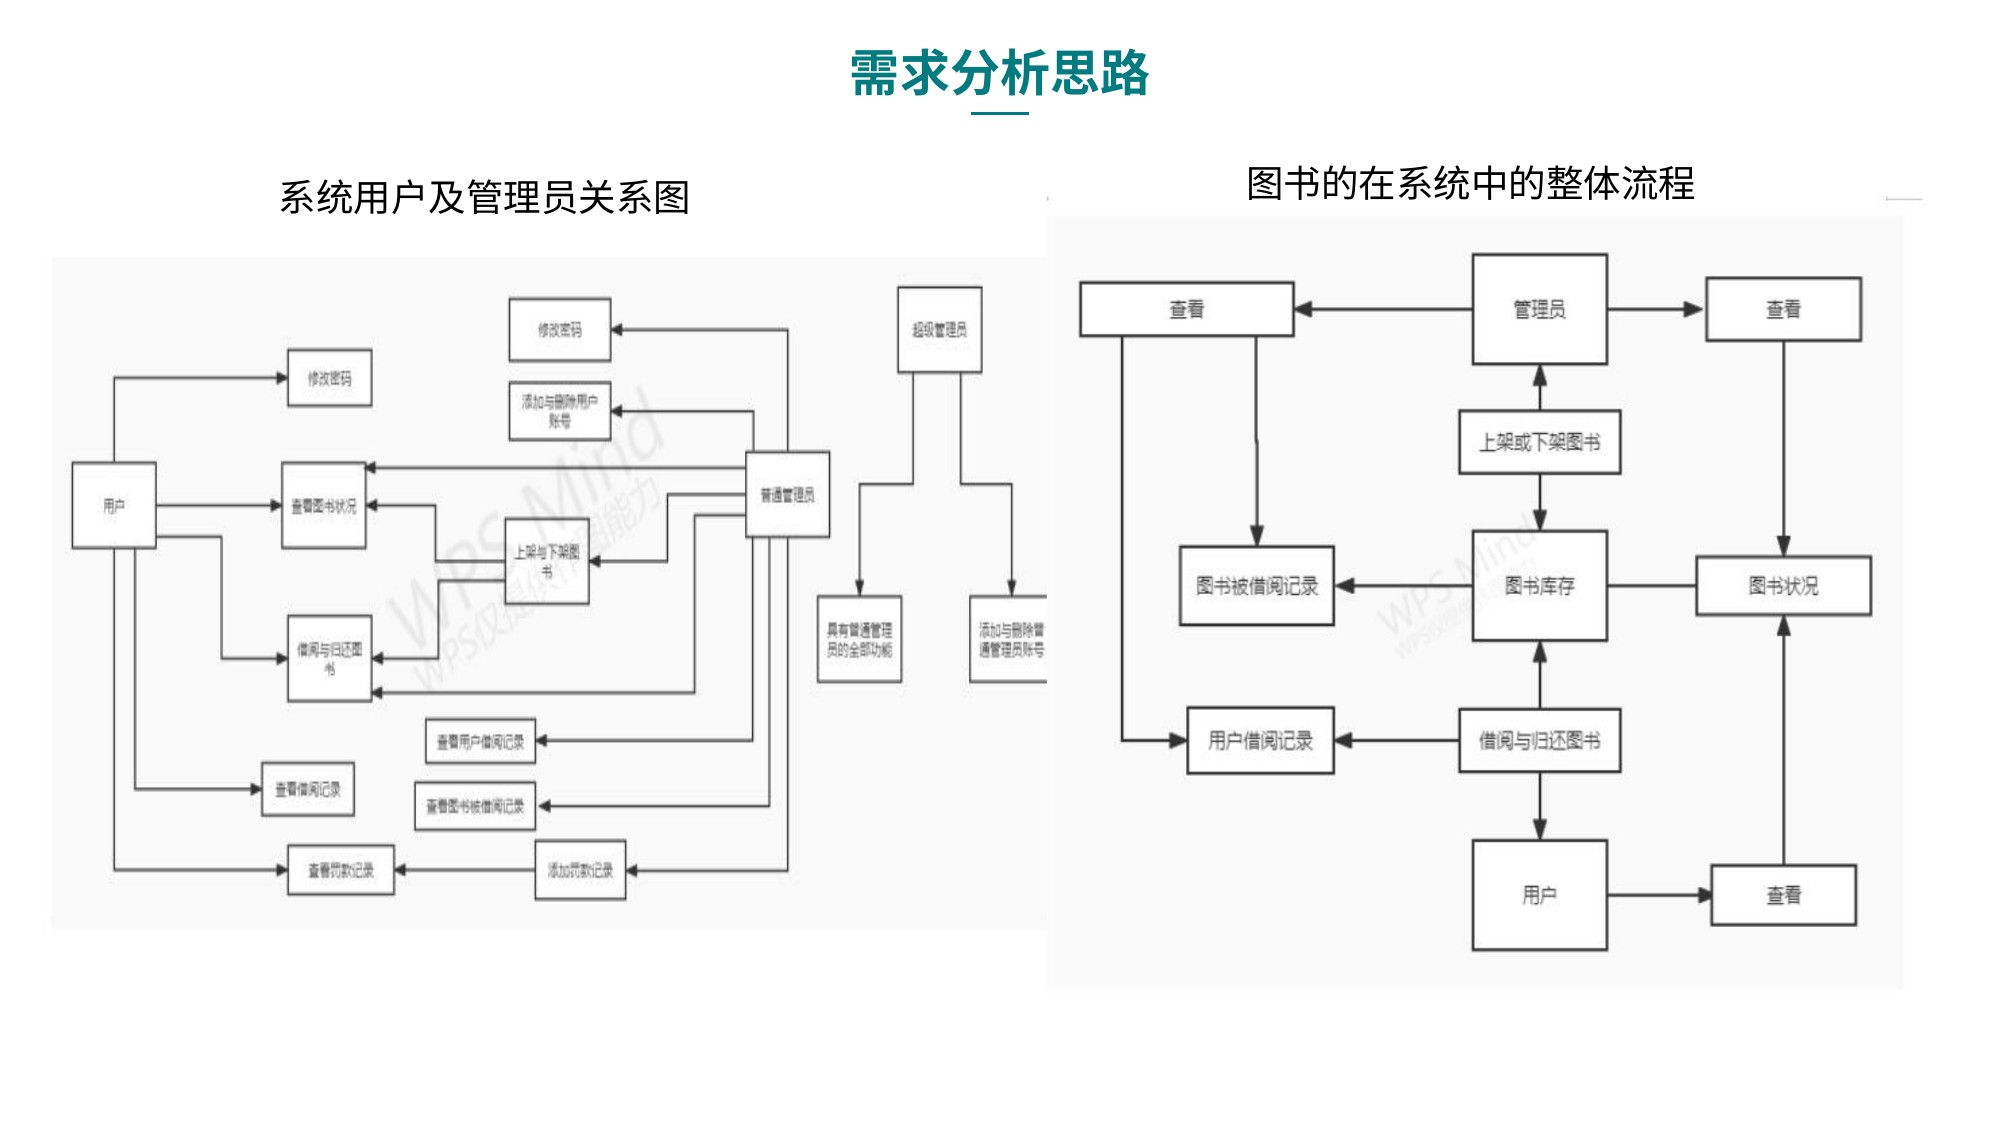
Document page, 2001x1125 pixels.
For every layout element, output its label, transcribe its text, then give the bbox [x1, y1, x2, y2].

picture [22, 196, 1930, 1039]
text_box 系统用户及管理员关系图 [200, 166, 769, 226]
text_box 图书的在系统中的整体流程 [1181, 153, 1761, 196]
text_box 需求分析思路 [646, 33, 1354, 109]
